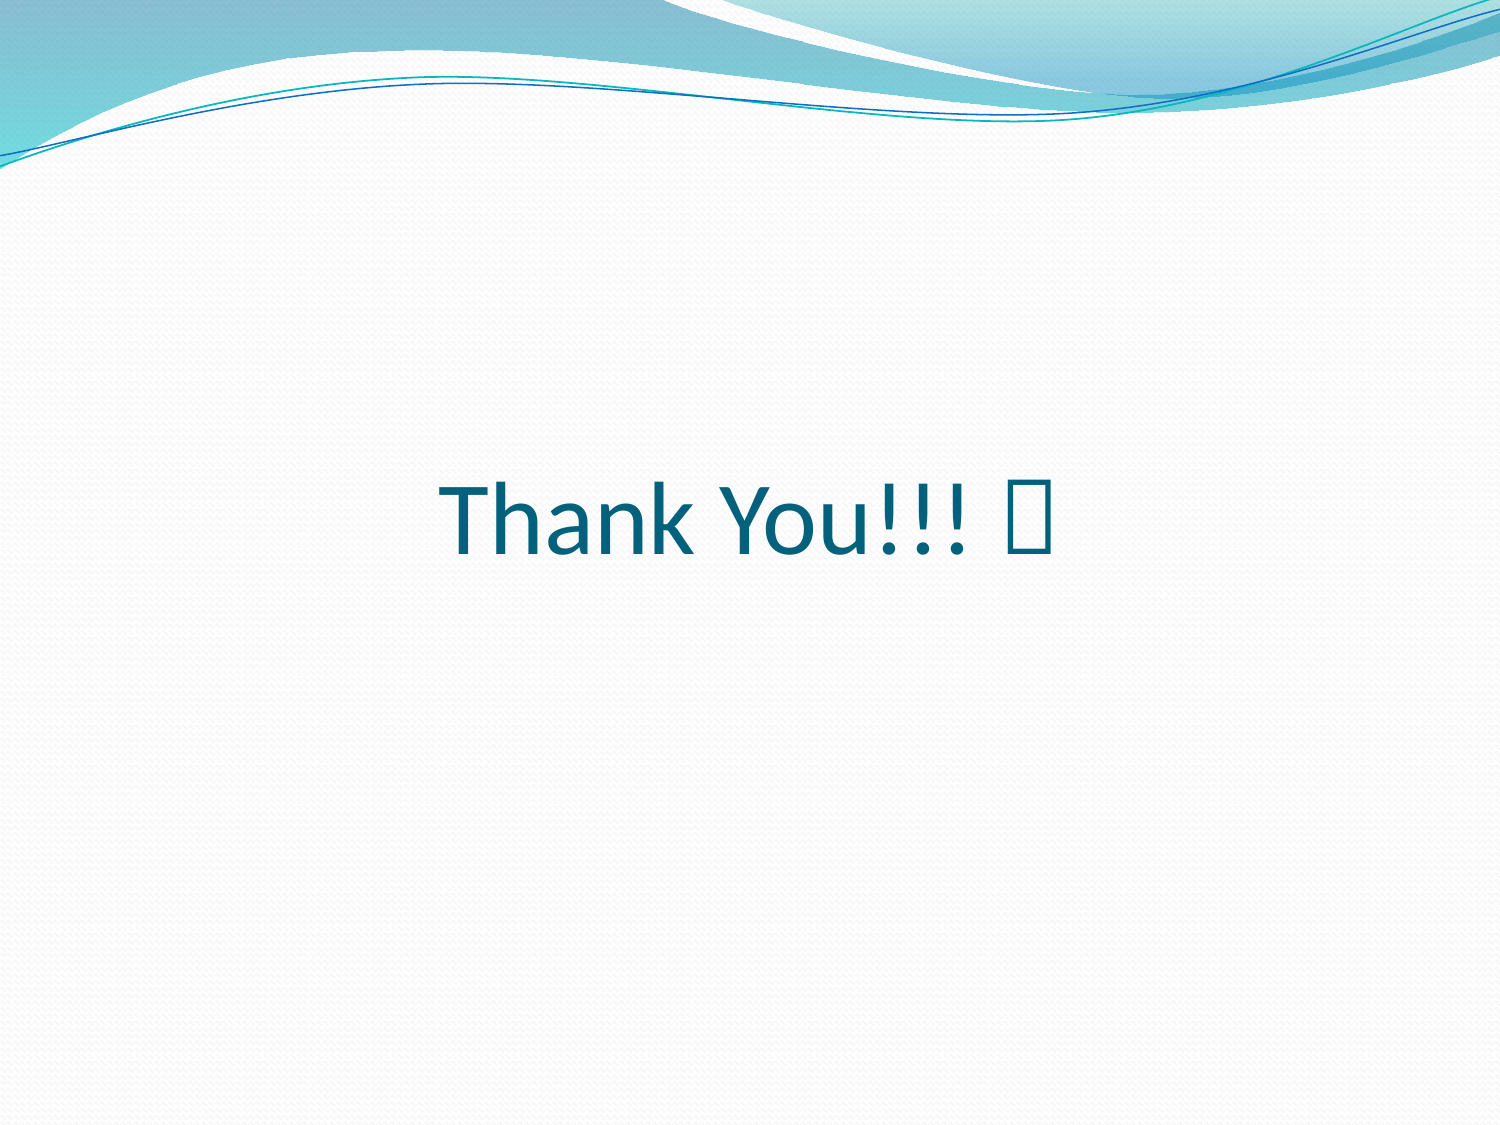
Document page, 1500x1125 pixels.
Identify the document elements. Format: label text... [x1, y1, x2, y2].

title Thank You!!!  [75, 387, 1425, 575]
